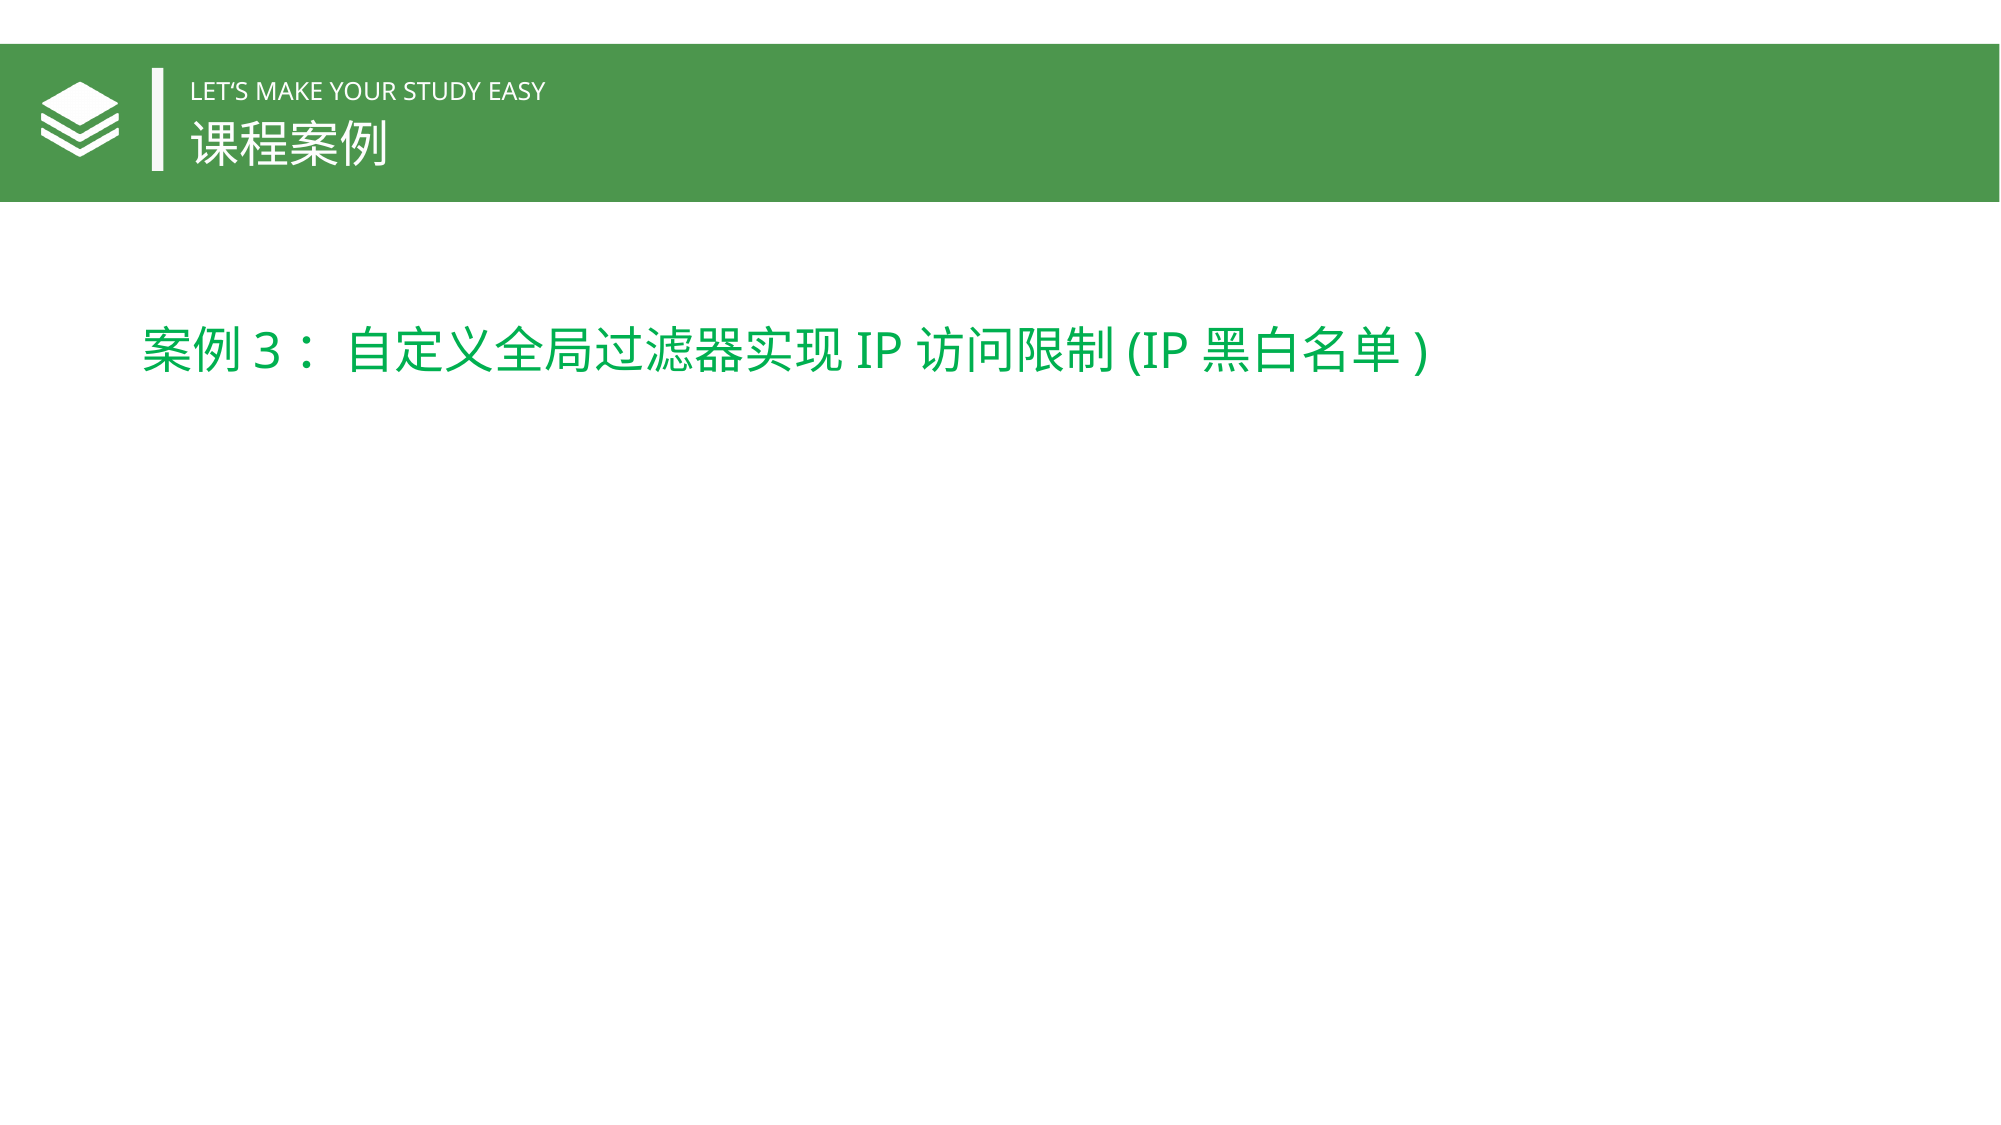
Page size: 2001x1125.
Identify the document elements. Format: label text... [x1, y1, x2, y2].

text_box LET‘S MAKE YOUR STUDY EASY [352, 67, 893, 113]
text_box 课程案例 [352, 117, 1326, 180]
picture [0, 0, 352, 272]
text_box [352, 43, 2000, 203]
text_box 案例3：自定义全局过滤器实现IP访问限制(IP黑白名单) [127, 310, 1444, 386]
